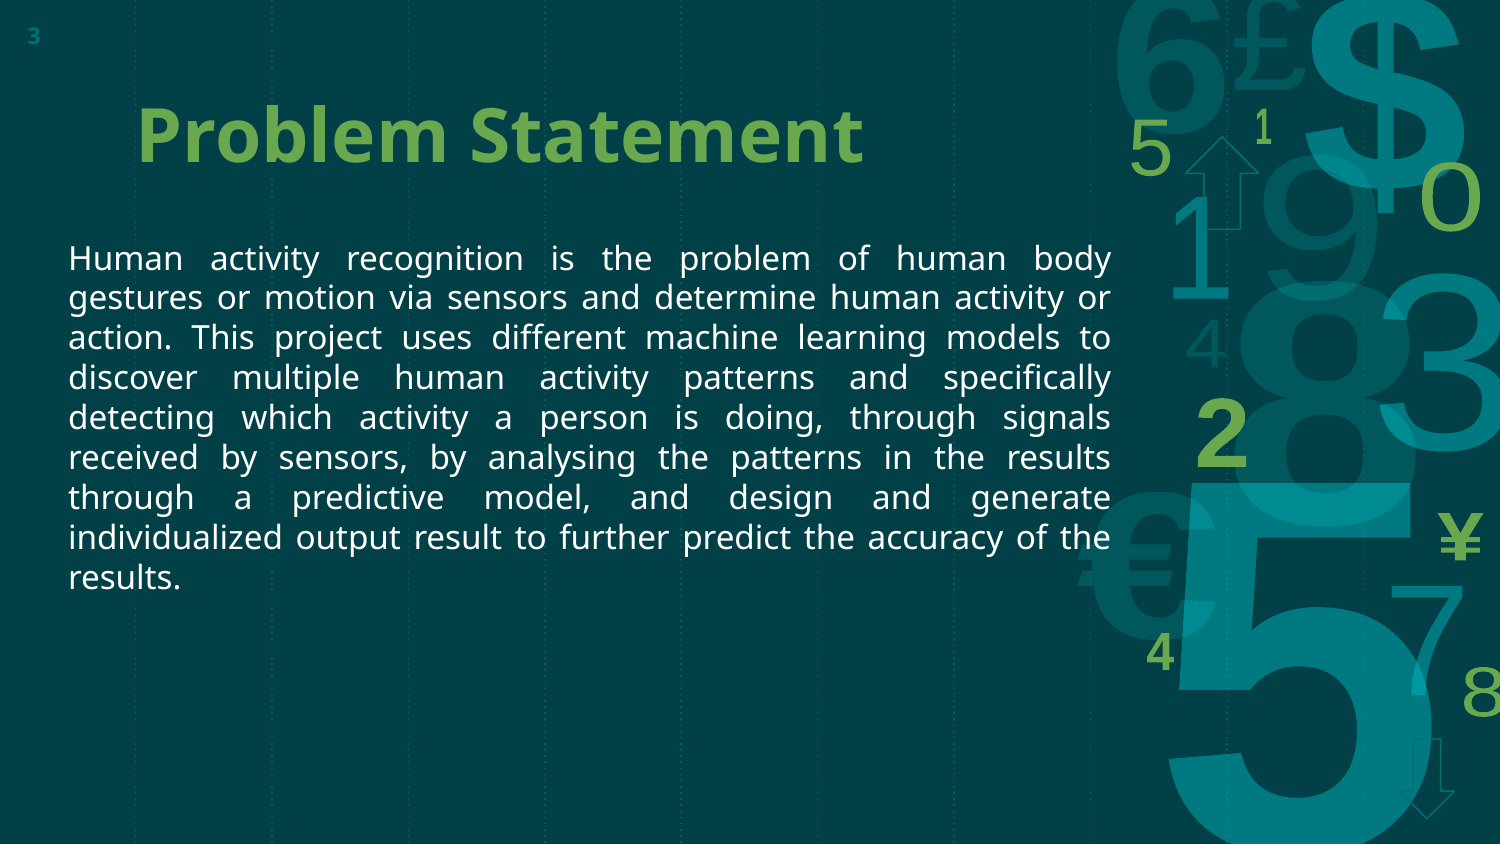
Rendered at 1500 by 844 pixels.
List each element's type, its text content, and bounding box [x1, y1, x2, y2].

text_box Human activity recognition is the problem of human body gestures or motion via sensors and determine human activity or action. This project uses different machine learning models to discover multiple human activity patterns and specifically detecting which activity a person is doing, through signals received by sensors, by analysing the patterns in the results through a predictive model, and design and generate individualized output result to further predict the accuracy of the results. [53, 221, 1128, 684]
slide_number 3 [12, 6, 103, 66]
title Problem Statement [120, 78, 1092, 193]
